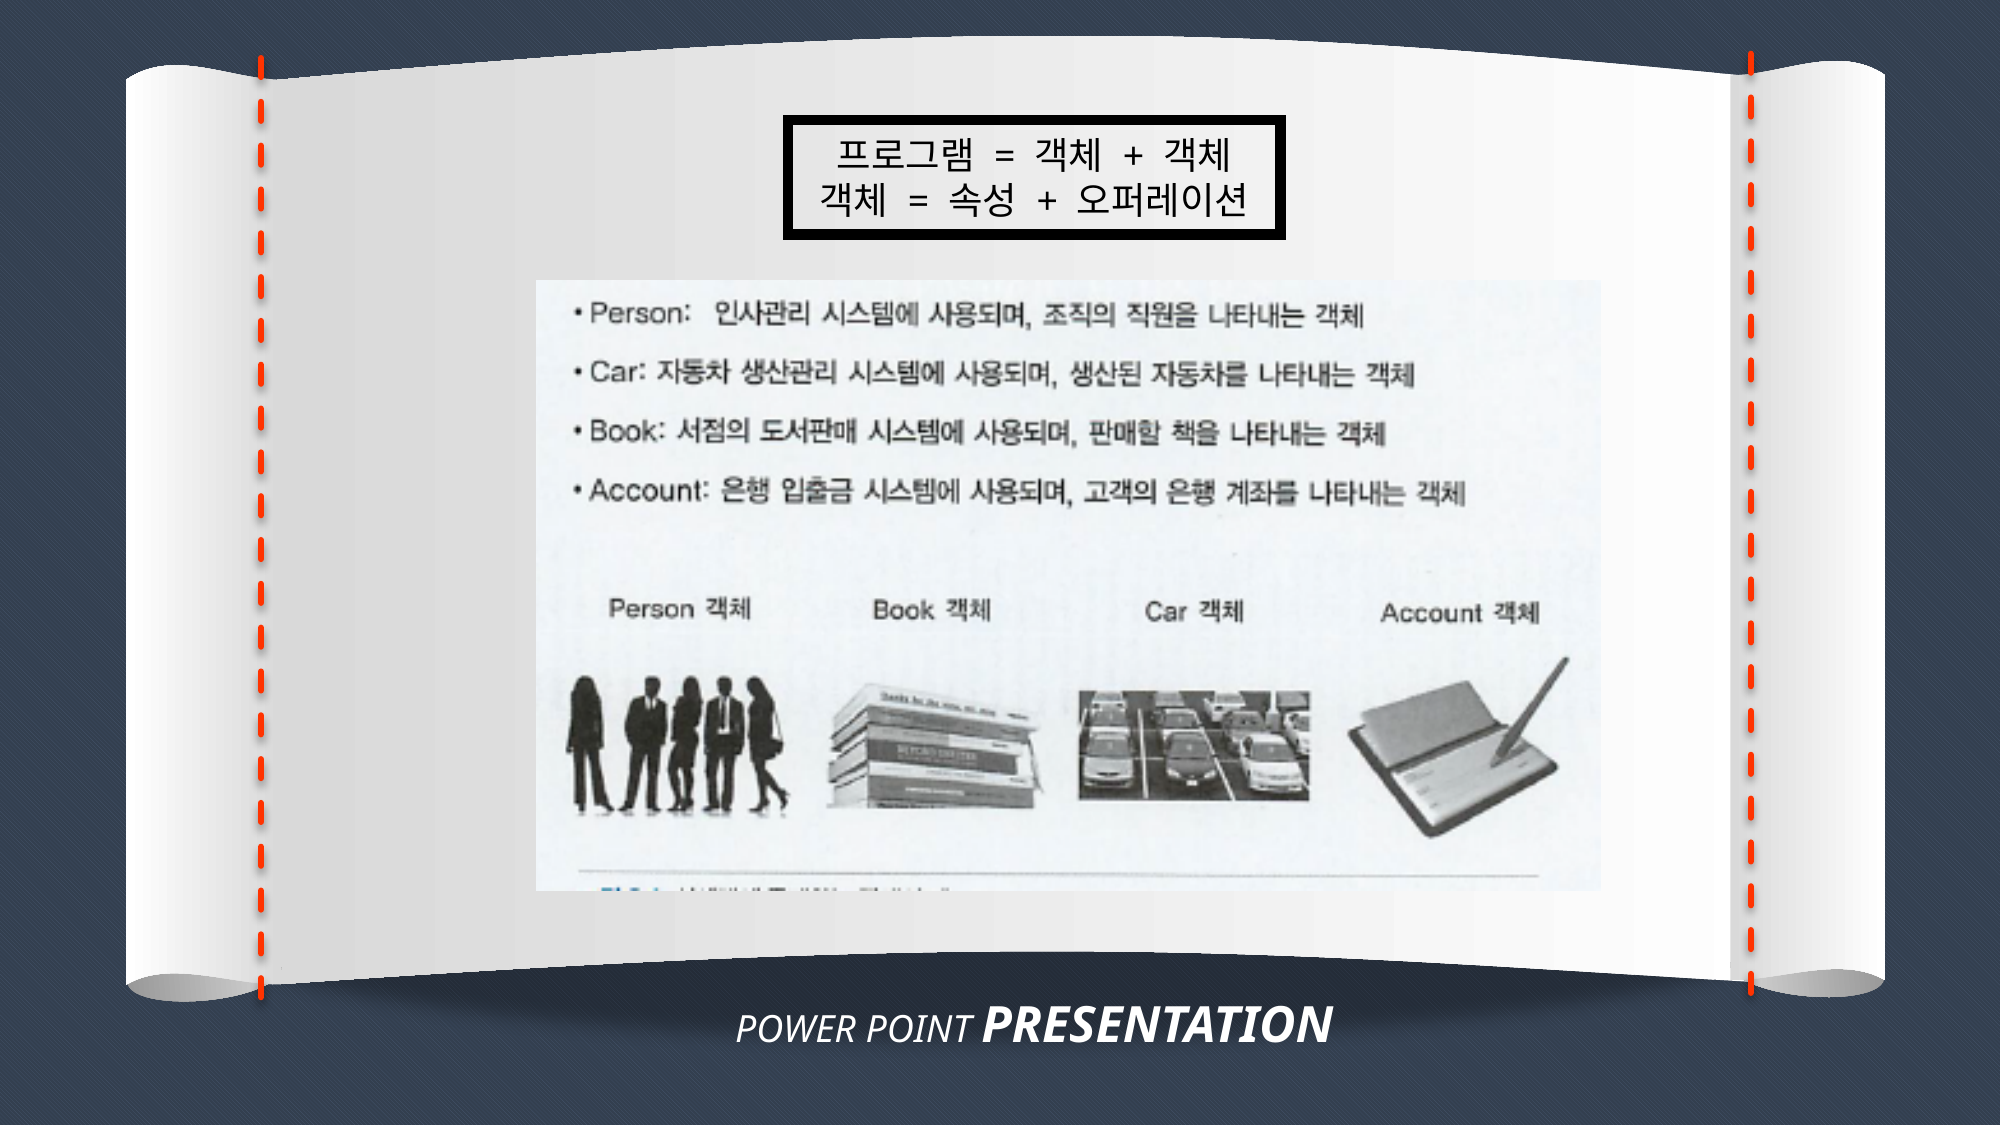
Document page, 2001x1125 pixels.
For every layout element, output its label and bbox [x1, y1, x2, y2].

picture [536, 280, 1601, 891]
text_box [126, 35, 1886, 1058]
